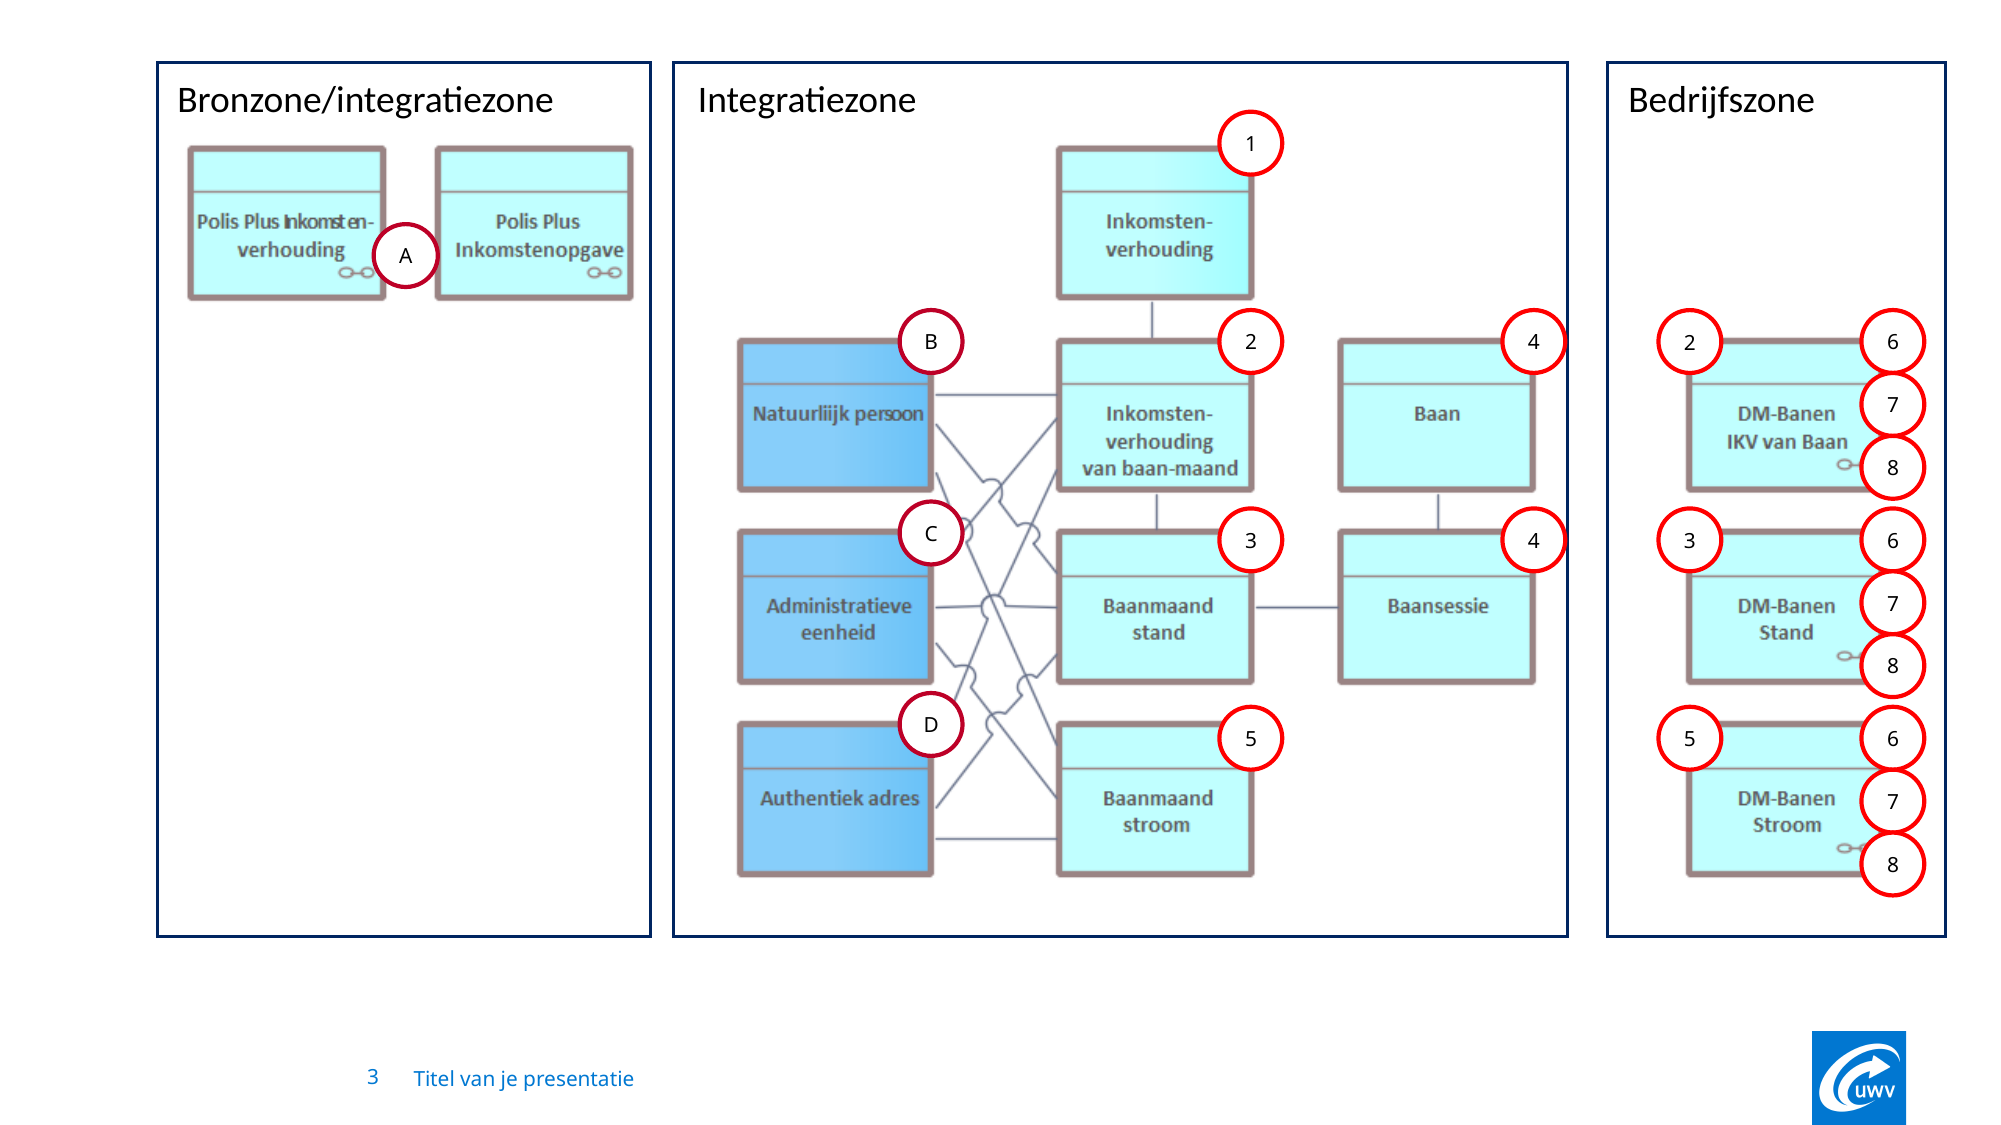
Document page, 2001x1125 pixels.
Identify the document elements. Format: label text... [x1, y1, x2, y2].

text_box 6 [1902, 310, 1926, 373]
text_box Bronzone/integratiezone [162, 68, 570, 128]
text_box 1 [1218, 110, 1283, 138]
text_box Bedrijfszone [1613, 67, 1831, 128]
text_box Integratiezone [683, 68, 932, 128]
text_box 6 [1902, 707, 1926, 769]
picture [180, 138, 1902, 895]
text_box 7 [1902, 373, 1926, 436]
slide_number 3 [367, 1030, 414, 1125]
text_box [156, 62, 652, 937]
text_box [673, 895, 1569, 937]
text_box 6 [1902, 508, 1926, 571]
text_box 7 [1902, 769, 1926, 832]
text_box 7 [1902, 571, 1926, 634]
text_box 8 [1902, 634, 1926, 697]
footer Titel van je presentatie [414, 1030, 1250, 1125]
text_box [673, 62, 1569, 138]
text_box [1607, 62, 1946, 937]
text_box 8 [1902, 436, 1926, 499]
text_box 8 [1883, 832, 1926, 897]
picture [1812, 1031, 1907, 1125]
